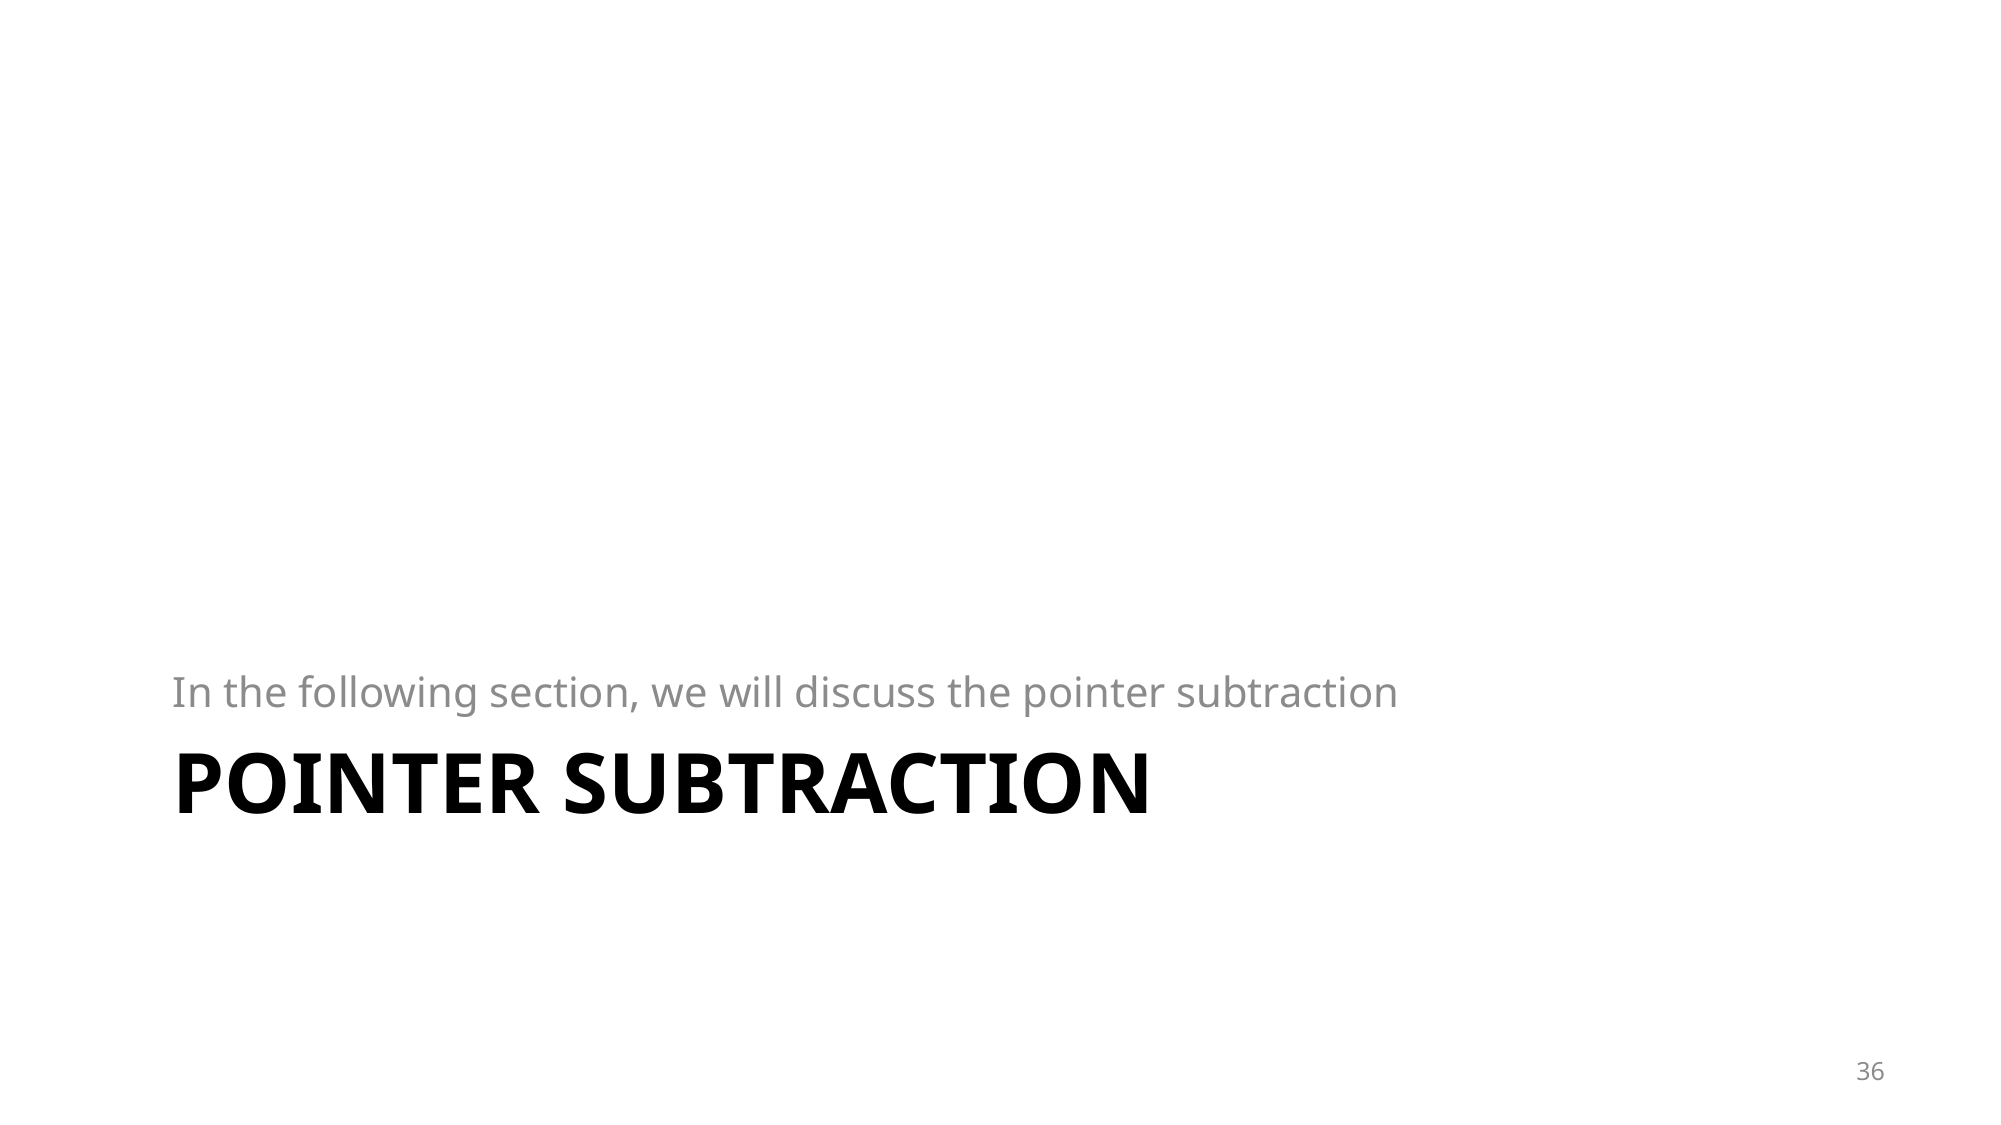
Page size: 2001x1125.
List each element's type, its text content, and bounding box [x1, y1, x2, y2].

title Pointer subtraction [157, 723, 1858, 947]
list In the following section, we will discuss the pointer subtraction [157, 476, 1858, 723]
slide_number 36 [1433, 1042, 1900, 1103]
